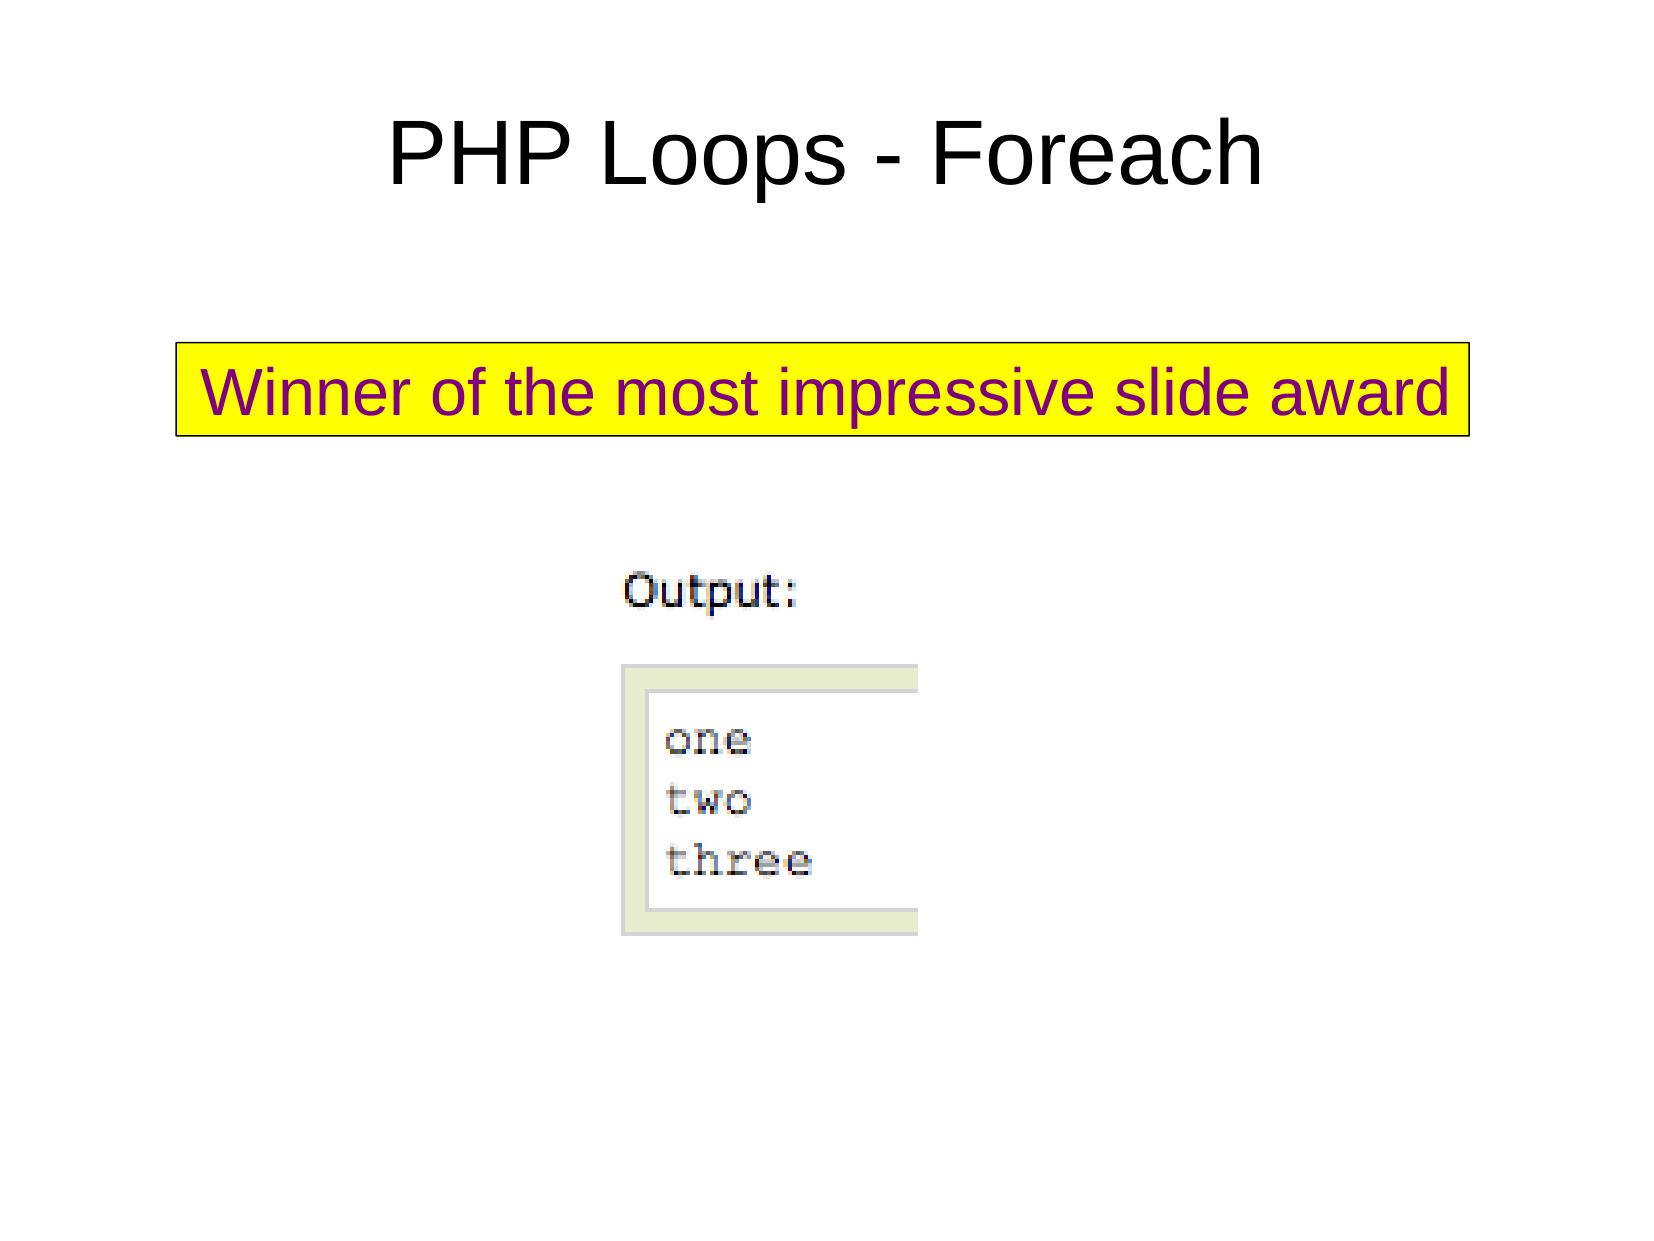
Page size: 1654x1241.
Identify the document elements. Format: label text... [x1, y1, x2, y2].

picture [593, 547, 918, 957]
subtitle Winner of the most impressive slide award [82, 290, 1571, 1109]
title PHP Loops - Foreach [82, 49, 1571, 257]
